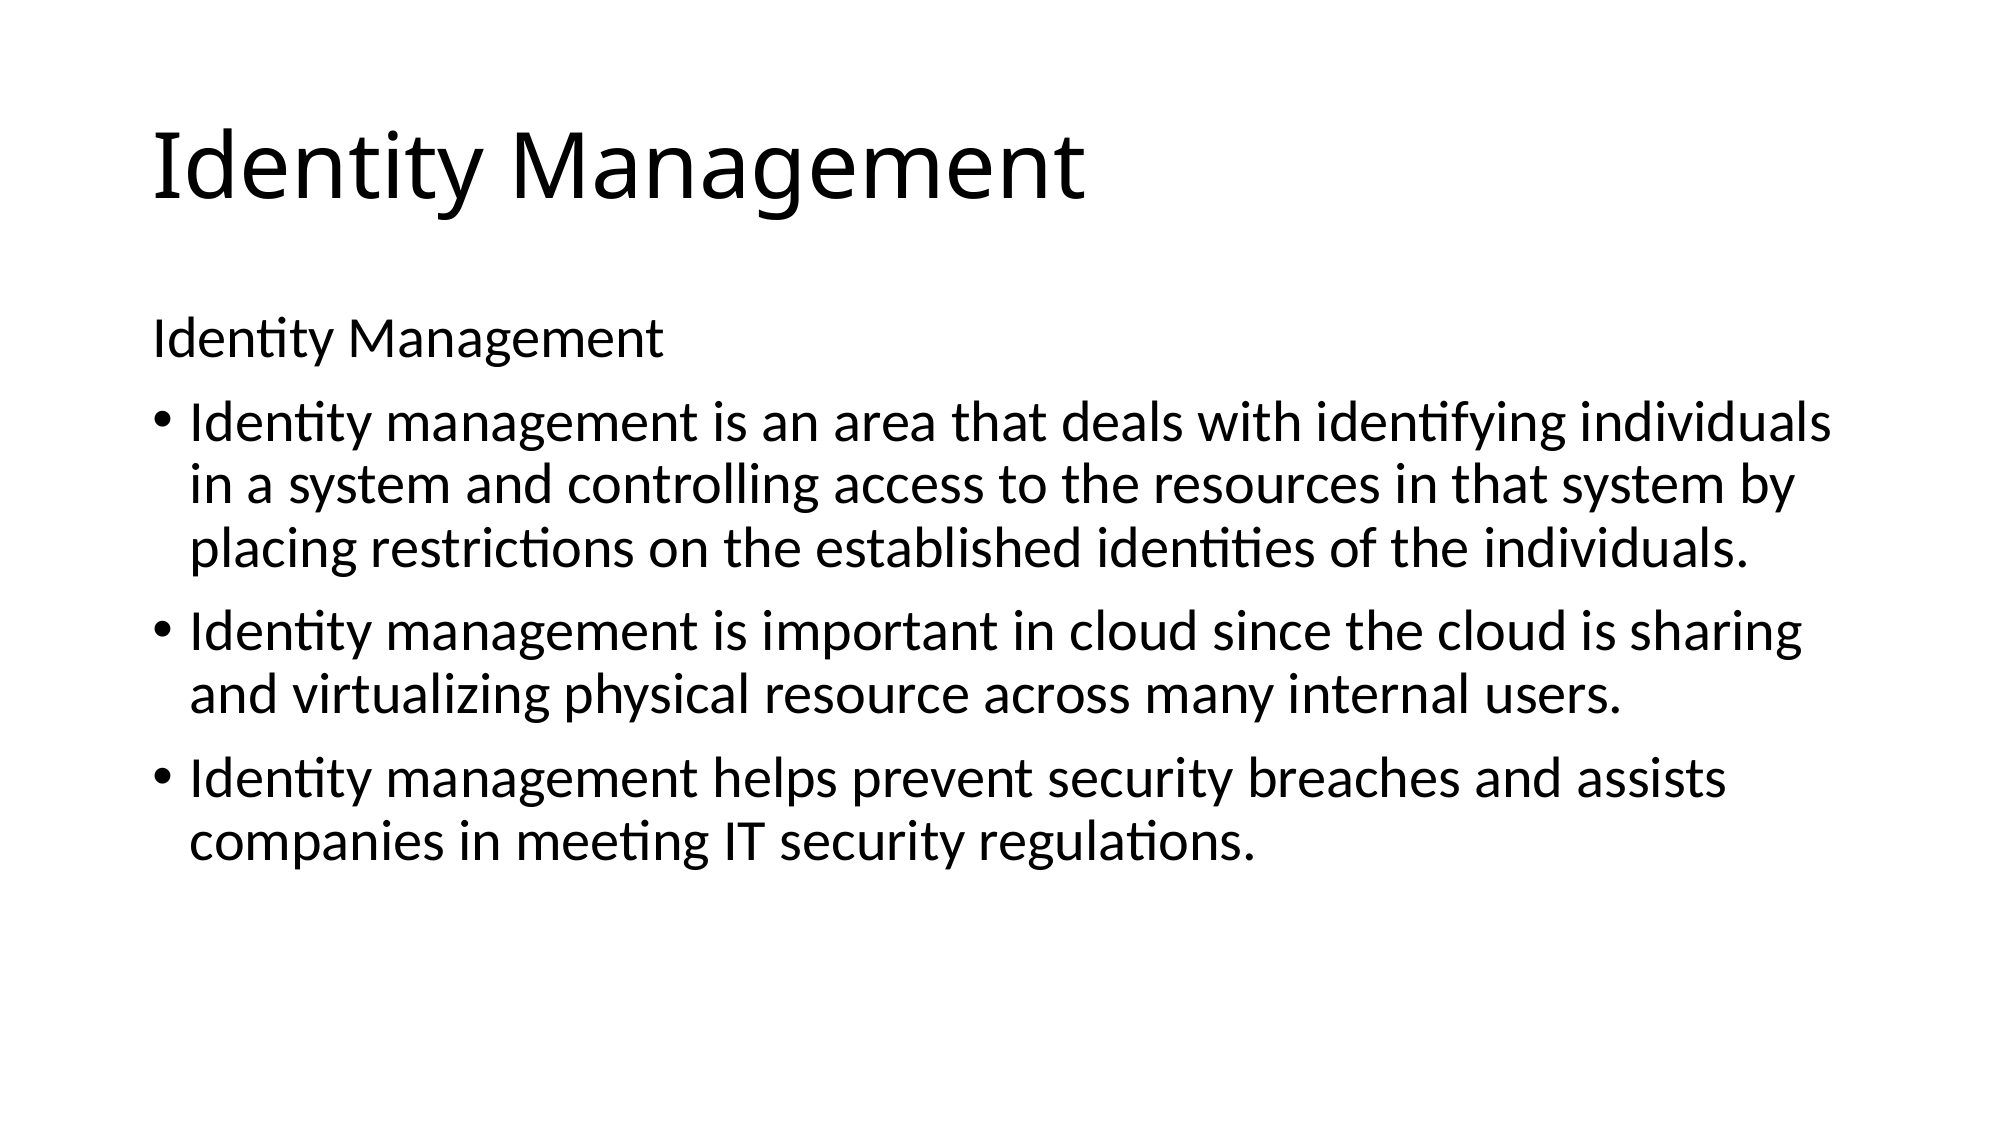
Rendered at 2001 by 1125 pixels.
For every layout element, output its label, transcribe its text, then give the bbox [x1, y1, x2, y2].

title Identity Management [137, 59, 1863, 278]
list Identity Management Identity management is an area that deals with identifying individuals in a system and controlling access to the resources in that system by placing restrictions on the established identities of the individuals. Identity management is important in cloud since the cloud is sharing and virtualizing physical resource across many internal users. Identity management helps prevent security breaches and assists companies in meeting IT security regulations. [137, 299, 1863, 1014]
